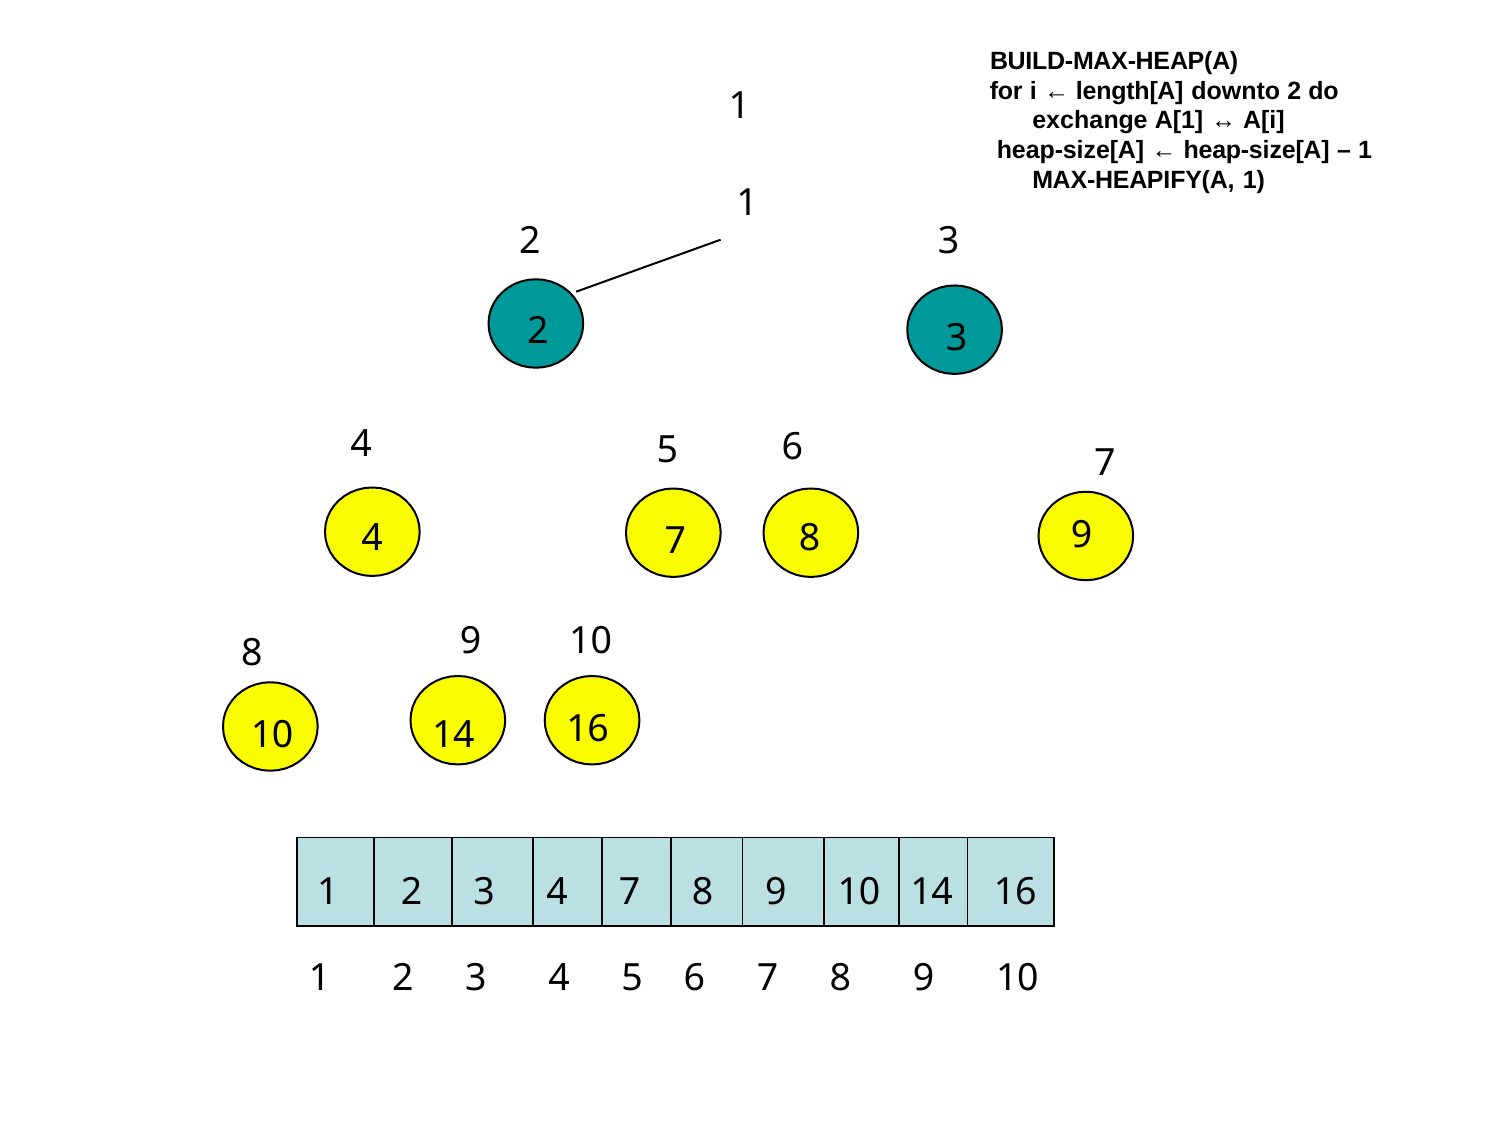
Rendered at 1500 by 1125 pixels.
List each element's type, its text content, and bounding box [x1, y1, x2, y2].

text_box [221, 680, 319, 772]
text_box 8 [239, 626, 265, 674]
table_header 16 [968, 838, 1053, 925]
text_box 9 [457, 613, 483, 661]
table_header 14 [900, 838, 967, 925]
text_box 9 [910, 954, 936, 999]
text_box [487, 238, 722, 369]
text_box 4 [348, 416, 374, 464]
table_header 10 [825, 838, 898, 925]
text_box 1 [306, 954, 332, 999]
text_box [1037, 490, 1135, 582]
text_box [905, 284, 1004, 376]
text_box 2 [517, 213, 543, 237]
text_box 7 [754, 954, 780, 999]
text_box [409, 674, 507, 766]
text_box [762, 487, 860, 579]
text_box 8 [827, 954, 853, 999]
table_header 4 [534, 838, 601, 925]
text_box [624, 487, 722, 579]
table_header 9 [743, 838, 823, 925]
text_box 3 [935, 213, 961, 261]
text_box 6 [779, 420, 805, 468]
text_box 3 [462, 954, 489, 999]
text_box 1 [726, 79, 752, 127]
text_box BUILD-MAX-HEAP(A) for i ← length[A] downto 2 do exchange A[1] ↔ A[i] heap-size[A] ← heap-size[A] – 1 MAX-HEAPIFY(A, 1) [987, 42, 1413, 194]
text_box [323, 486, 421, 578]
text_box 7 [1092, 435, 1118, 483]
text_box 10 [994, 954, 1040, 999]
table_header 7 [603, 838, 670, 925]
text_box 1 [734, 176, 760, 224]
table_header 3 [453, 838, 532, 925]
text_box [543, 674, 641, 766]
table_header 8 [672, 838, 742, 925]
table_header 1 [298, 838, 373, 925]
text_box 10 16 [564, 613, 655, 749]
text_box 5 [619, 954, 645, 999]
table_header 2 [375, 838, 451, 925]
text_box 4 [546, 954, 572, 999]
text_box 2 [390, 954, 416, 999]
text_box 6 [681, 954, 707, 999]
text_box 5 [654, 423, 680, 471]
